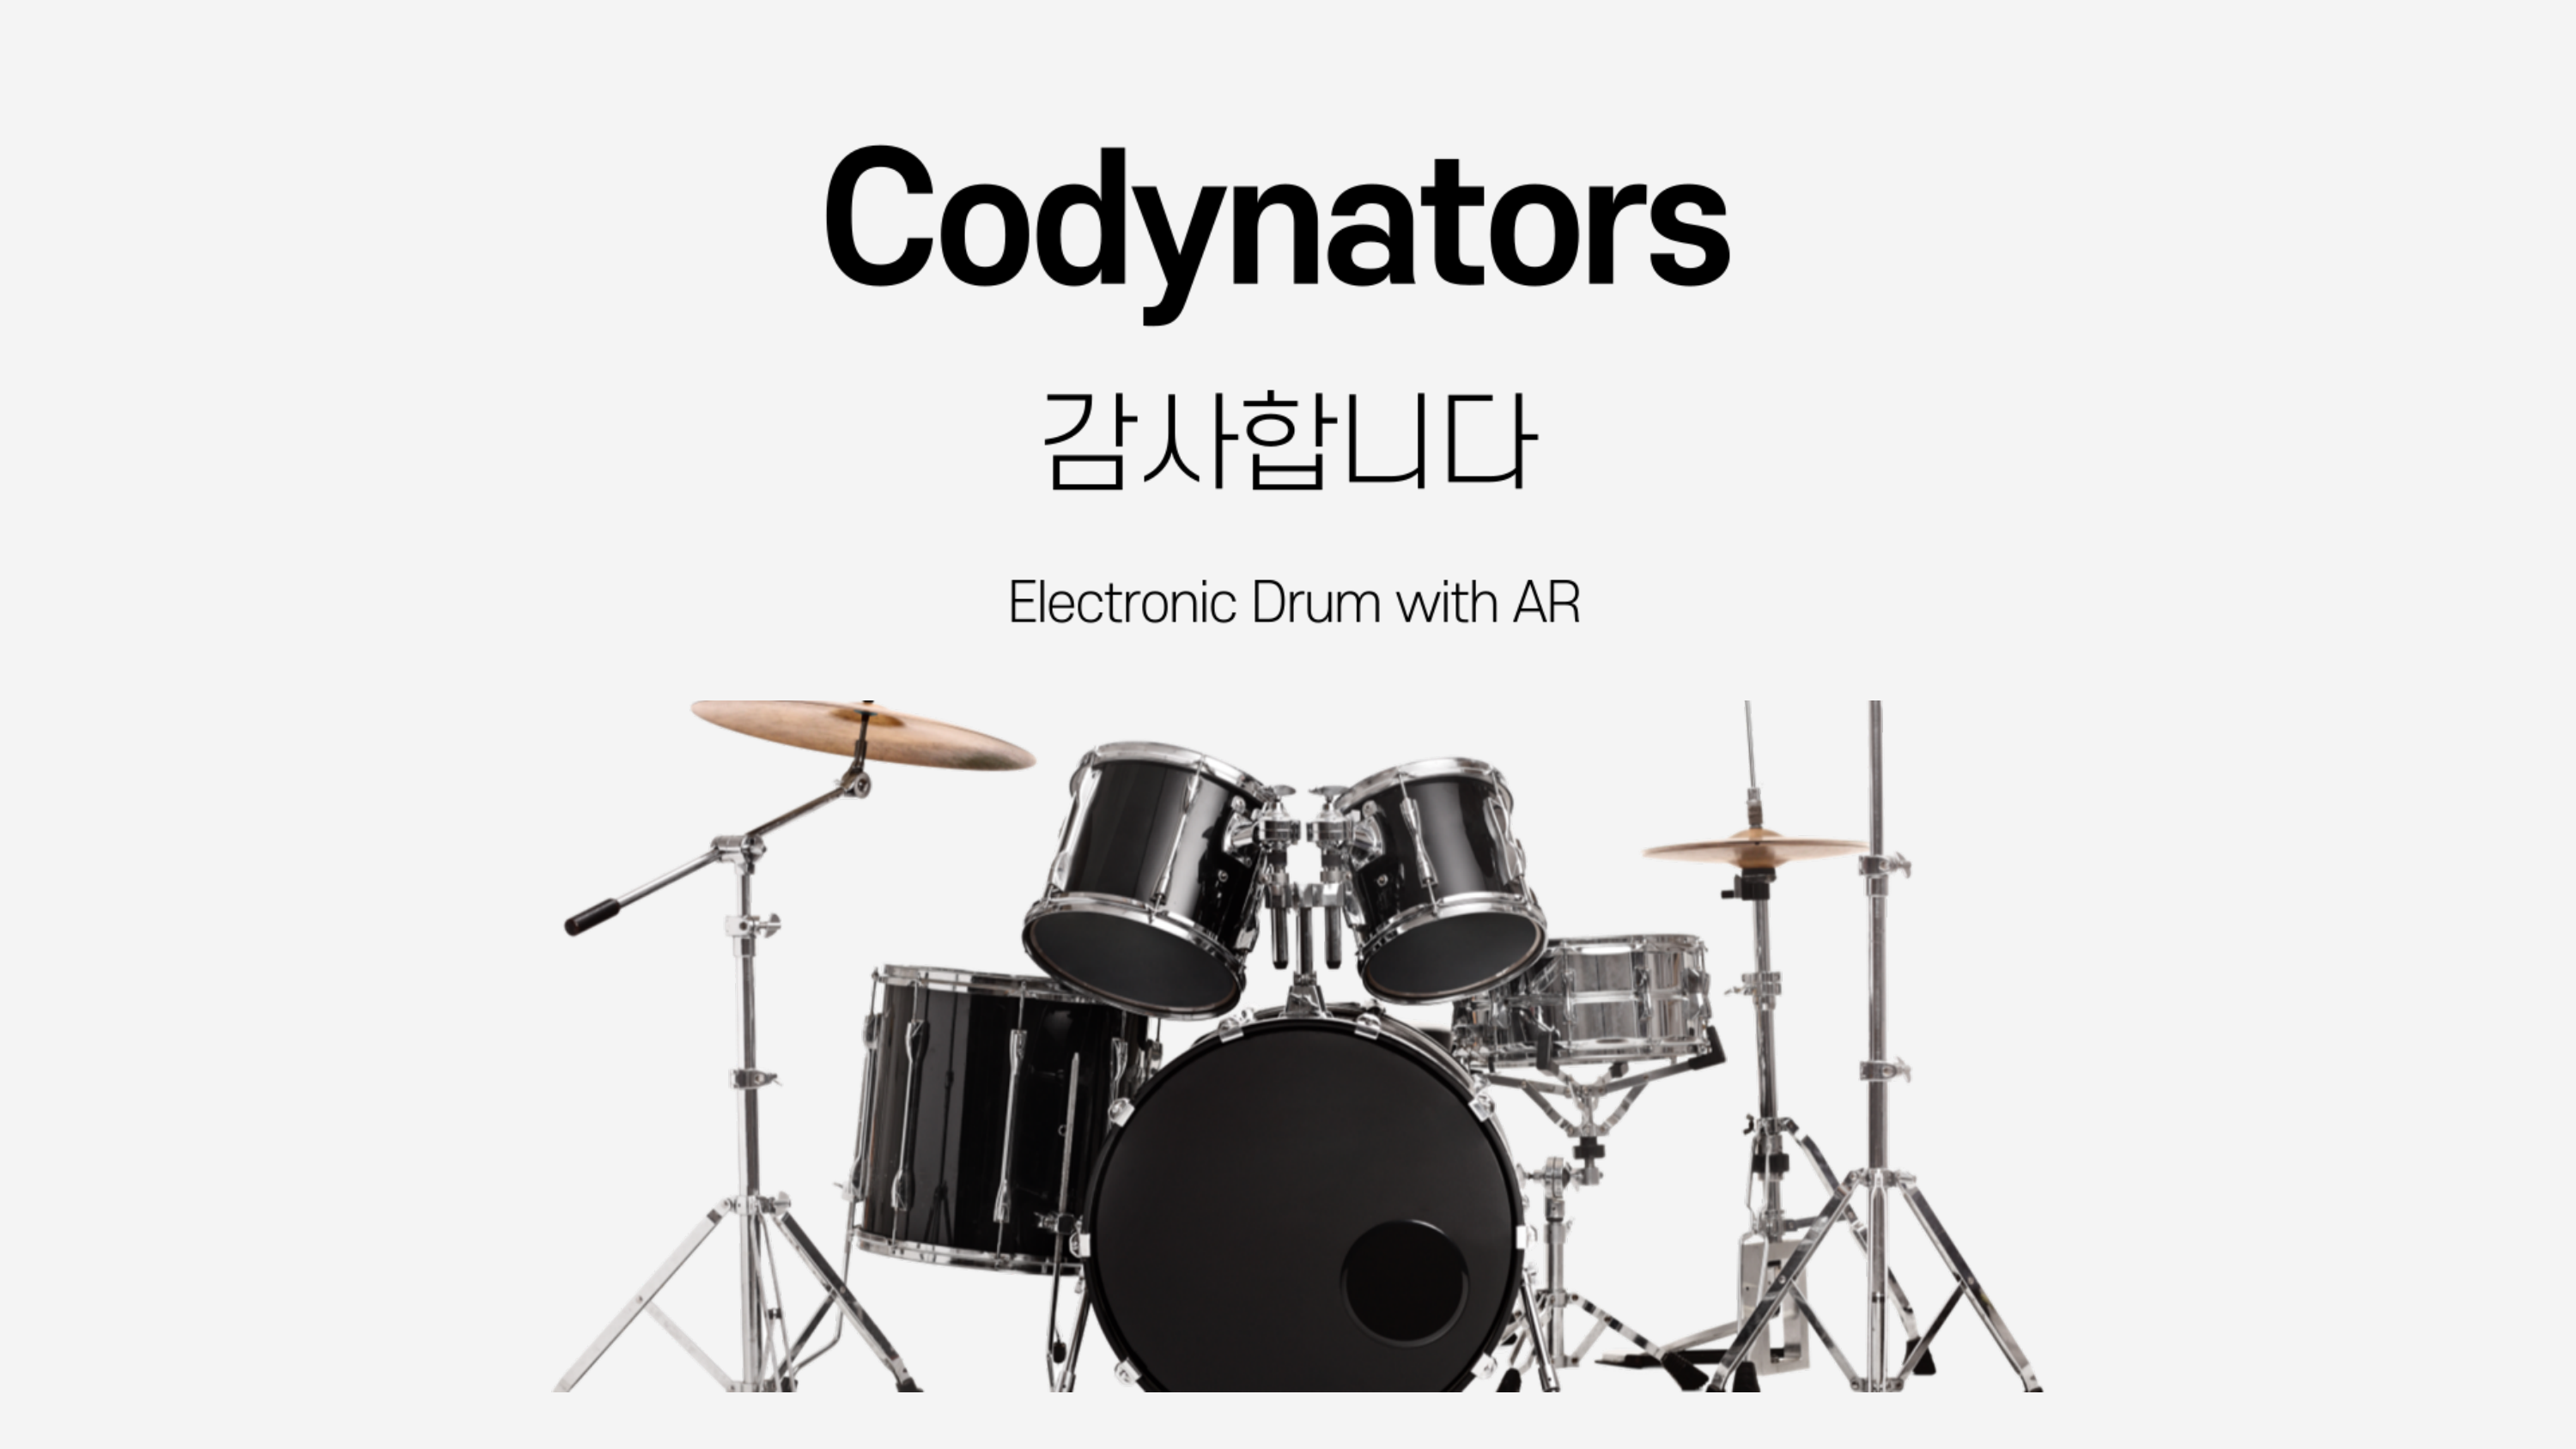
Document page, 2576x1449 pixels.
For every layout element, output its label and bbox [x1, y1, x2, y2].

text_box [495, 700, 2086, 1392]
picture [793, 68, 1814, 663]
